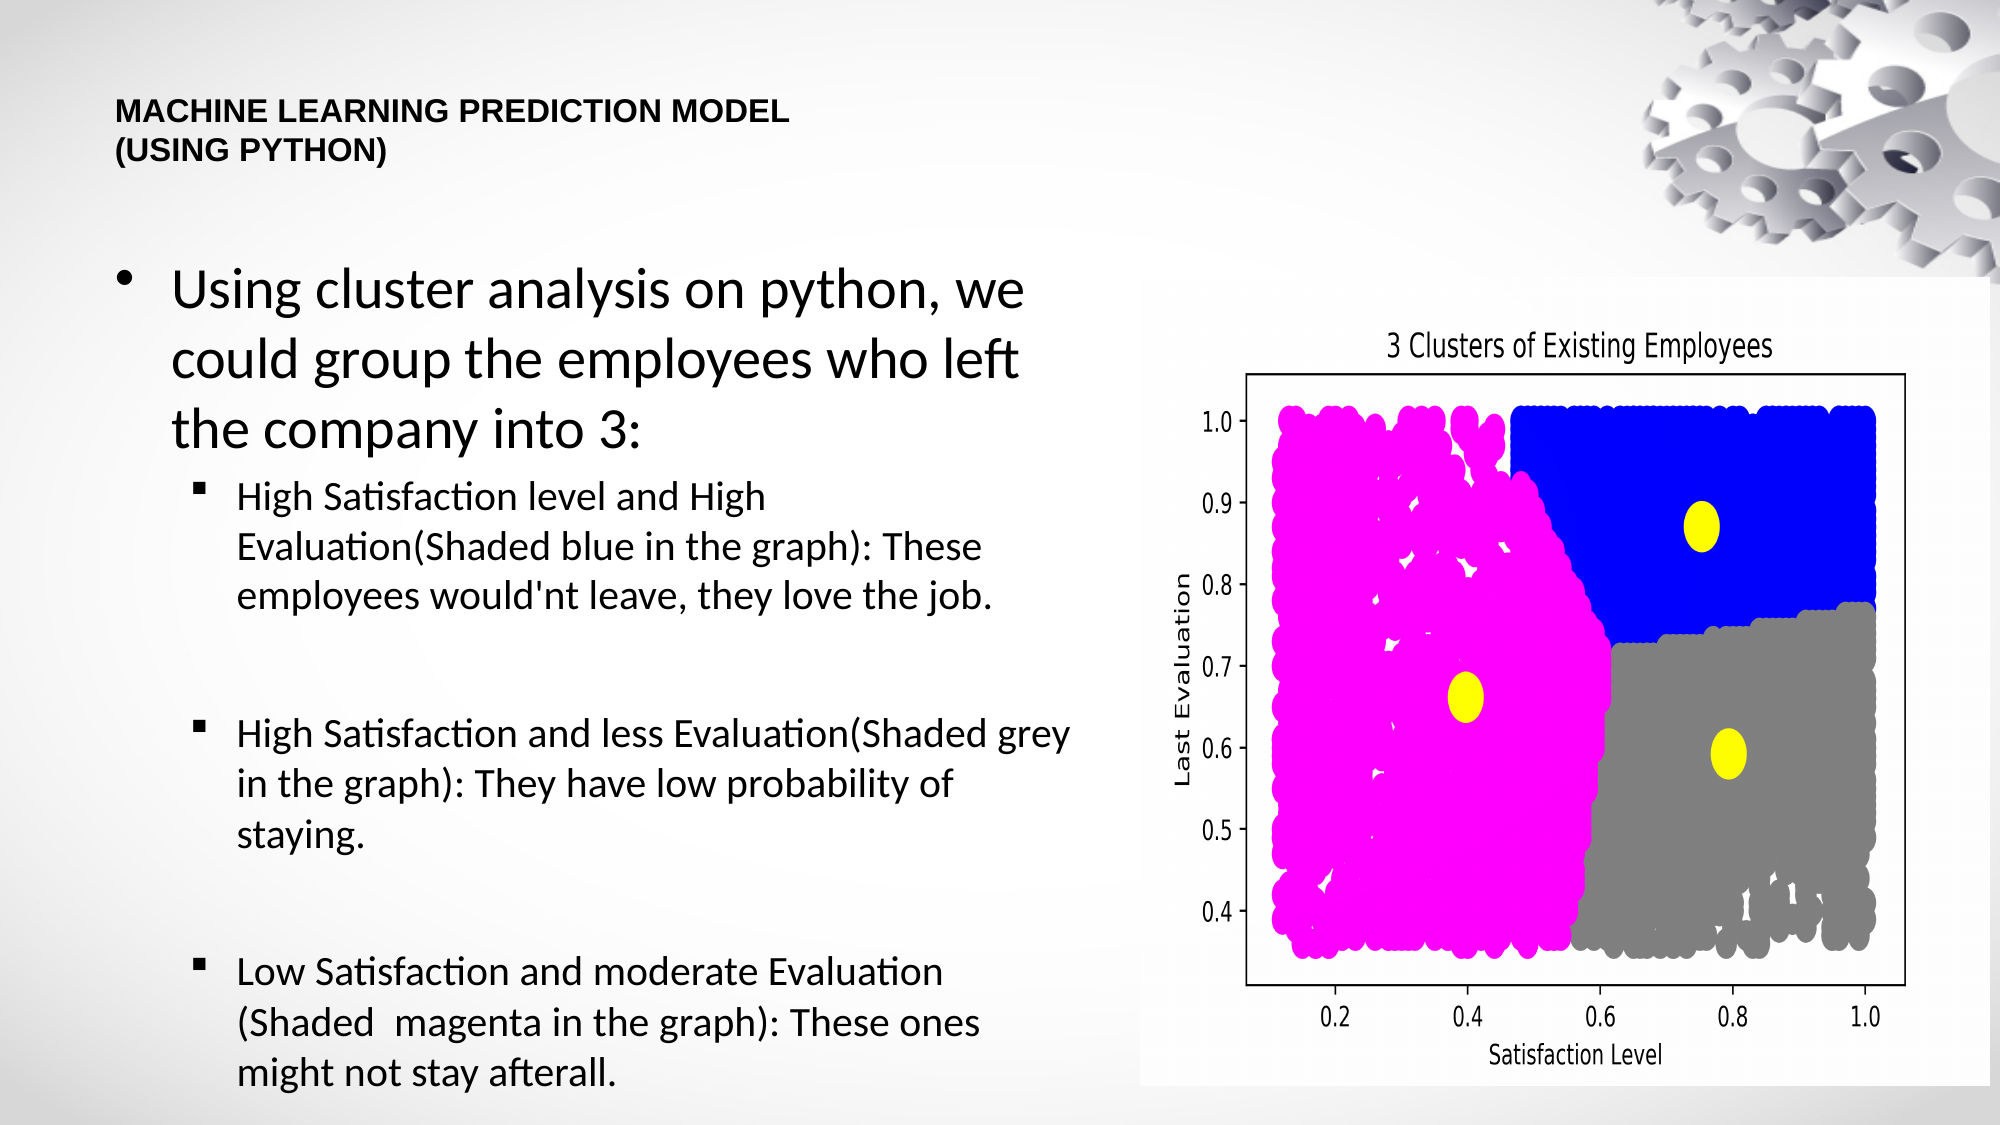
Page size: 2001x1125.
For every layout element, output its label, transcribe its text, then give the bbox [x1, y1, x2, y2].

list Using cluster analysis on python, we could group the employees who left the company into 3: High Satisfaction level and High Evaluation(Shaded blue in the graph): These employees would'nt leave, they love the job. High Satisfaction and less Evaluation(Shaded grey in the graph): They have low probability of staying. Low Satisfaction and moderate Evaluation (Shaded magenta in the graph): These ones might not stay afterall. [99, 242, 1103, 1029]
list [1139, 277, 1990, 1086]
picture [0, 0, 2000, 1125]
title MACHINE LEARNING PREDICTION MODEL (USING PYTHON) [99, 80, 1901, 177]
